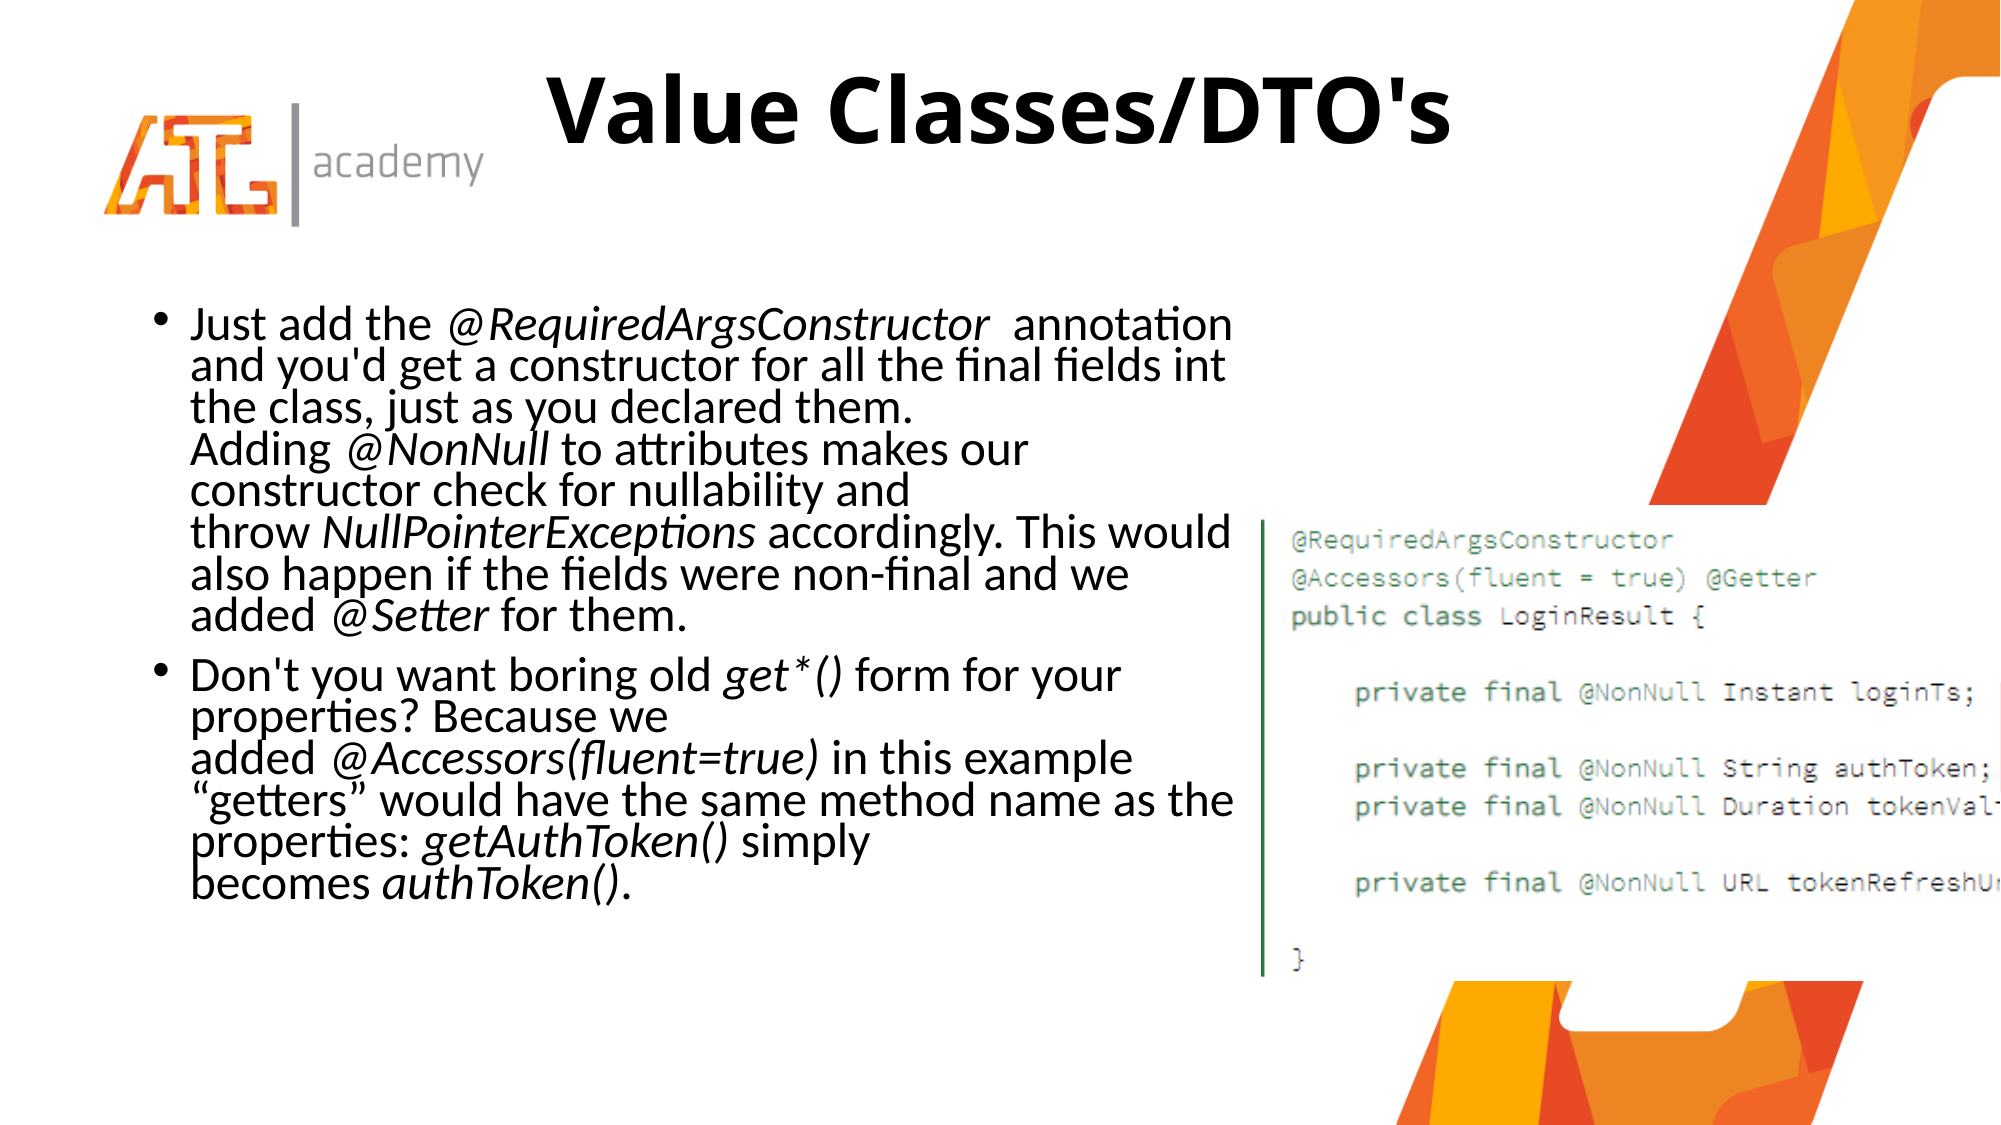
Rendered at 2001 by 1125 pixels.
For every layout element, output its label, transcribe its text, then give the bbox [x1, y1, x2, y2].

list Just add the @RequiredArgsConstructor annotation and you'd get a constructor for all the final fields int the class, just as you declared them. Adding @NonNull to attributes makes our constructor check for nullability and throw NullPointerExceptions accordingly. This would also happen if the fields were non-final and we added @Setter for them. Don't you want boring old get*() form for your properties? Because we added @Accessors(fluent=true) in this example “getters” would have the same method name as the properties: getAuthToken() simply becomes authToken(). [137, 299, 1258, 997]
title Value Classes/DTO's [137, 59, 1863, 278]
picture [0, 0, 2001, 1125]
